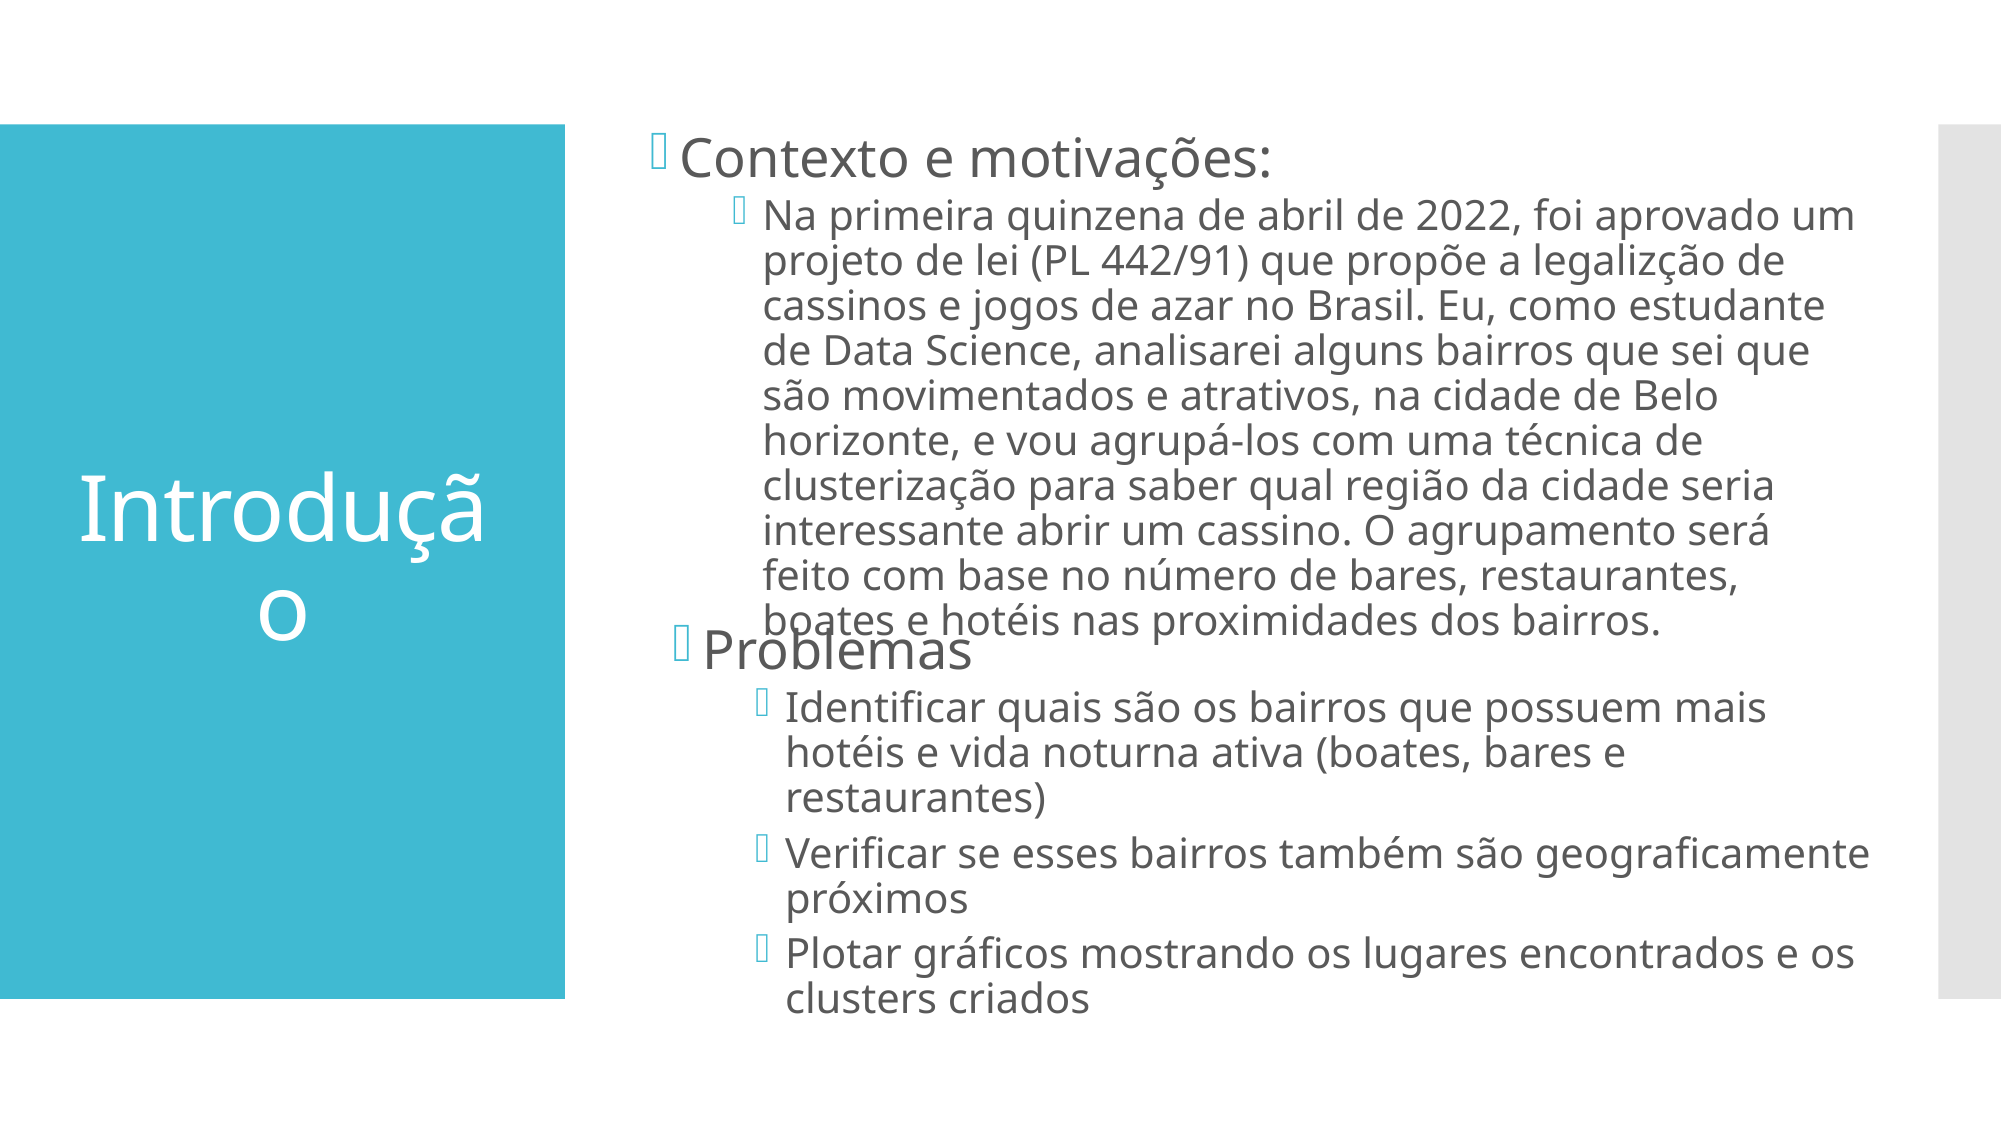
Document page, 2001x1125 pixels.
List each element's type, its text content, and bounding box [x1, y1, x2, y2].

list Contexto e motivações: Na primeira quinzena de abril de 2022, foi aprovado um projeto de lei (PL 442/91) que propõe a legalizção de cassinos e jogos de azar no Brasil. Eu, como estudante de Data Science, analisarei alguns bairros que sei que são movimentados e atrativos, na cidade de Belo horizonte, e vou agrupá-los com uma técnica de clusterização para saber qual região da cidade seria interessante abrir um cassino. O agrupamento será feito com base no número de bares, restaurantes, boates e hotéis nas proximidades dos bairros. [634, 141, 1875, 634]
title Introdução [41, 184, 525, 940]
text_box Problemas Identificar quais são os bairros que possuem mais hotéis e vida noturna ativa (boates, bares e restaurantes) Verificar se esses bairros também são geograficamente próximos Plotar gráficos mostrando os lugares encontrados e os clusters criados [657, 577, 1898, 1069]
